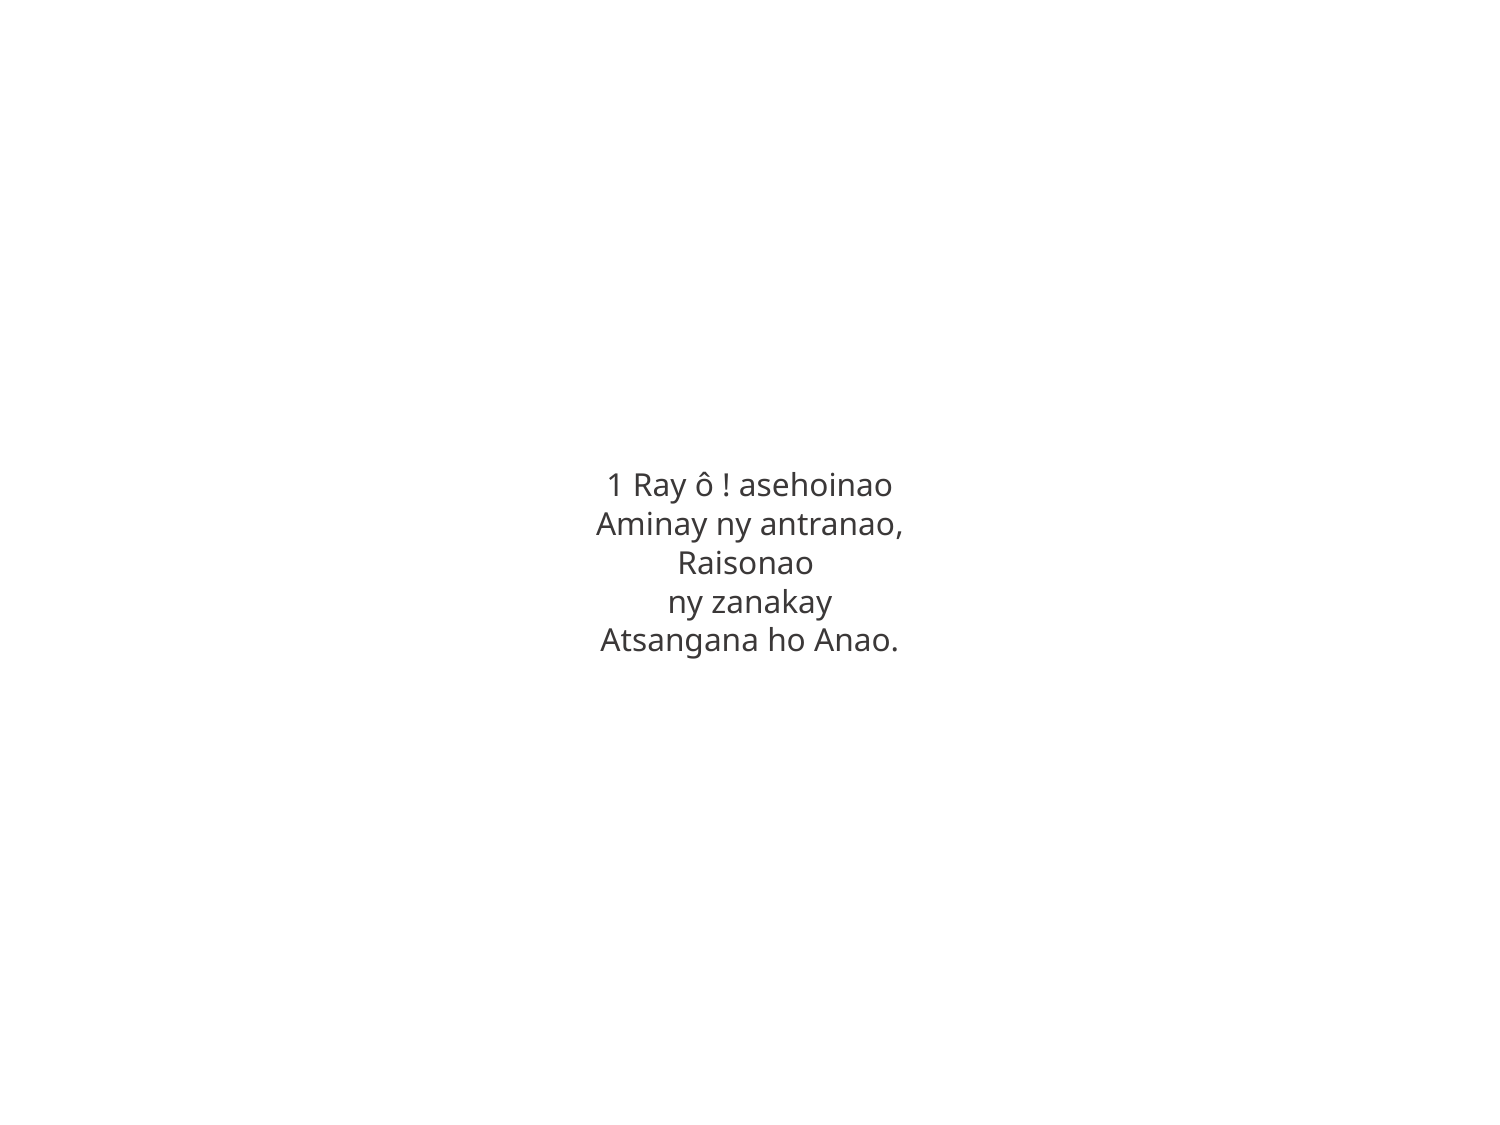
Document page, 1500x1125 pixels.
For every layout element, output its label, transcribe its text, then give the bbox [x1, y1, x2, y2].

title 1 Ray ô ! asehoinao Aminay ny antranao, Raisonao ny zanakay Atsangana ho Anao. [103, 453, 1397, 672]
